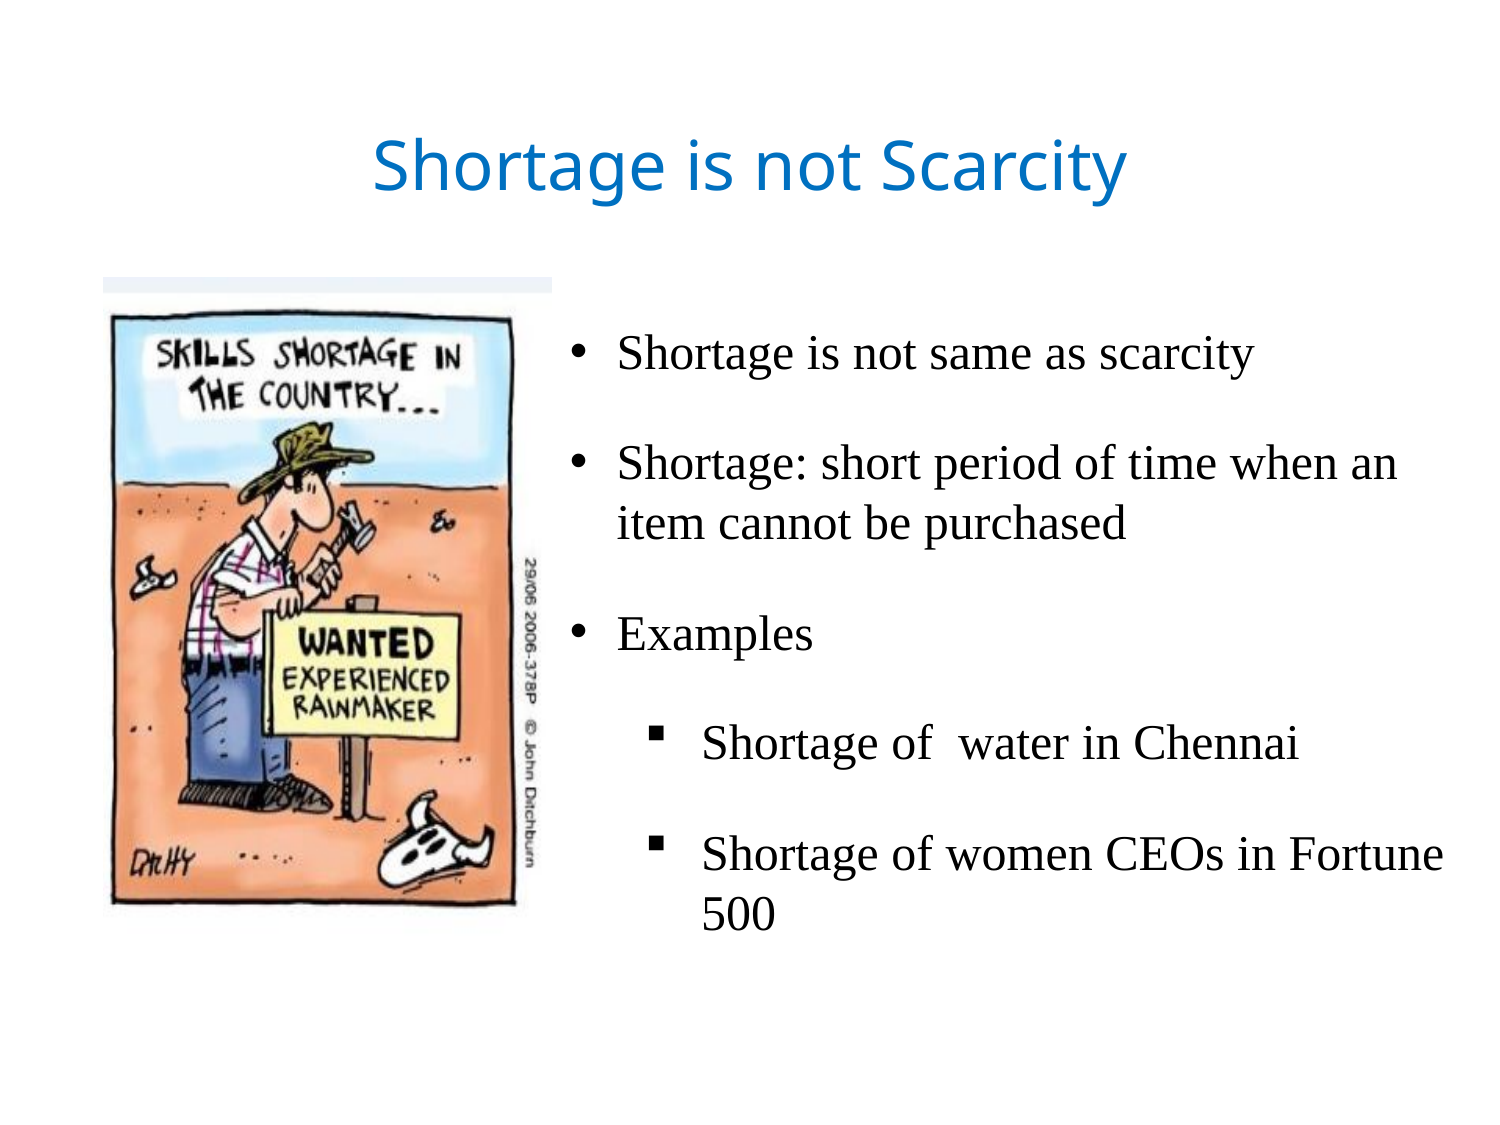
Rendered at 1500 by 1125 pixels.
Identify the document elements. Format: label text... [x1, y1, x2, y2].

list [103, 277, 552, 944]
title Shortage is not Scarcity [103, 59, 1397, 278]
text_box Shortage is not same as scarcity Shortage: short period of time when an item cannot be purchased Examples Shortage of water in Chennai Shortage of women CEOs in Fortune 500 [555, 312, 1467, 948]
